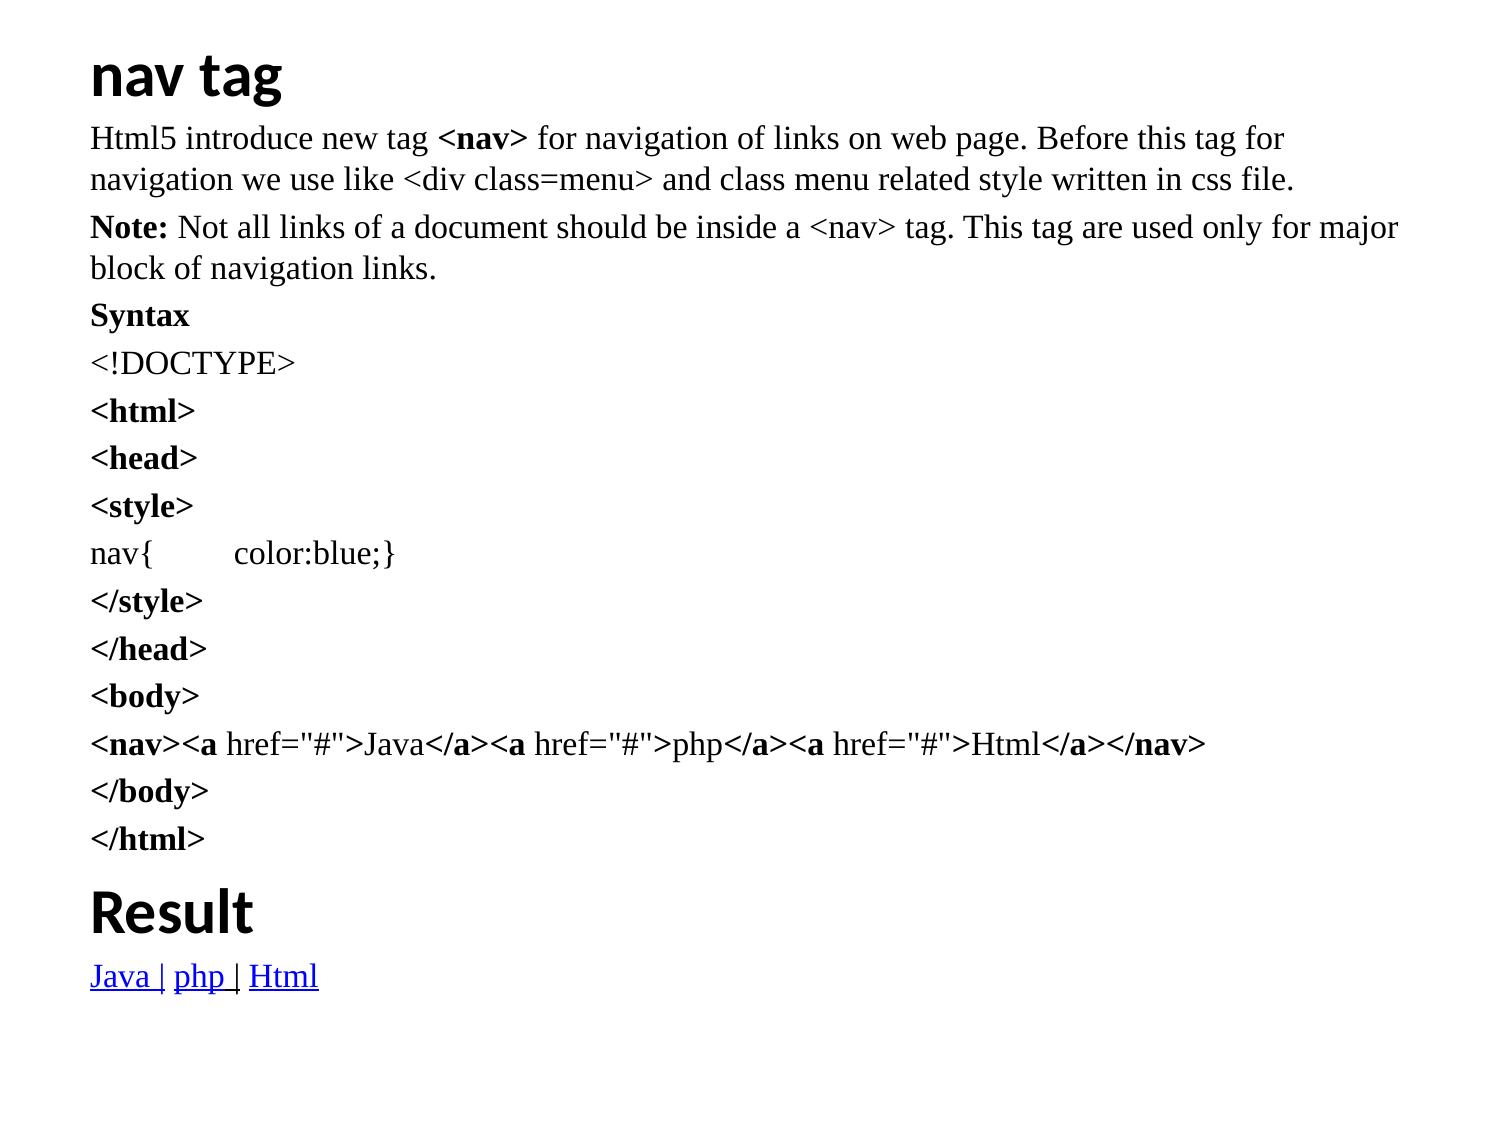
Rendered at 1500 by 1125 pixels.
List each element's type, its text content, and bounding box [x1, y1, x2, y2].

list nav tag Html5 introduce new tag <nav> for navigation of links on web page. Before this tag for navigation we use like <div class=menu> and class menu related style written in css file. Note: Not all links of a document should be inside a <nav> tag. This tag are used only for major block of navigation links. Syntax <!DOCTYPE> <html> <head> <style> nav{ color:blue;} </style> </head> <body> <nav><a href="#">Java</a><a href="#">php</a><a href="#">Html</a></nav> </body> </html> Result Java | php | Html [75, 24, 1425, 1005]
